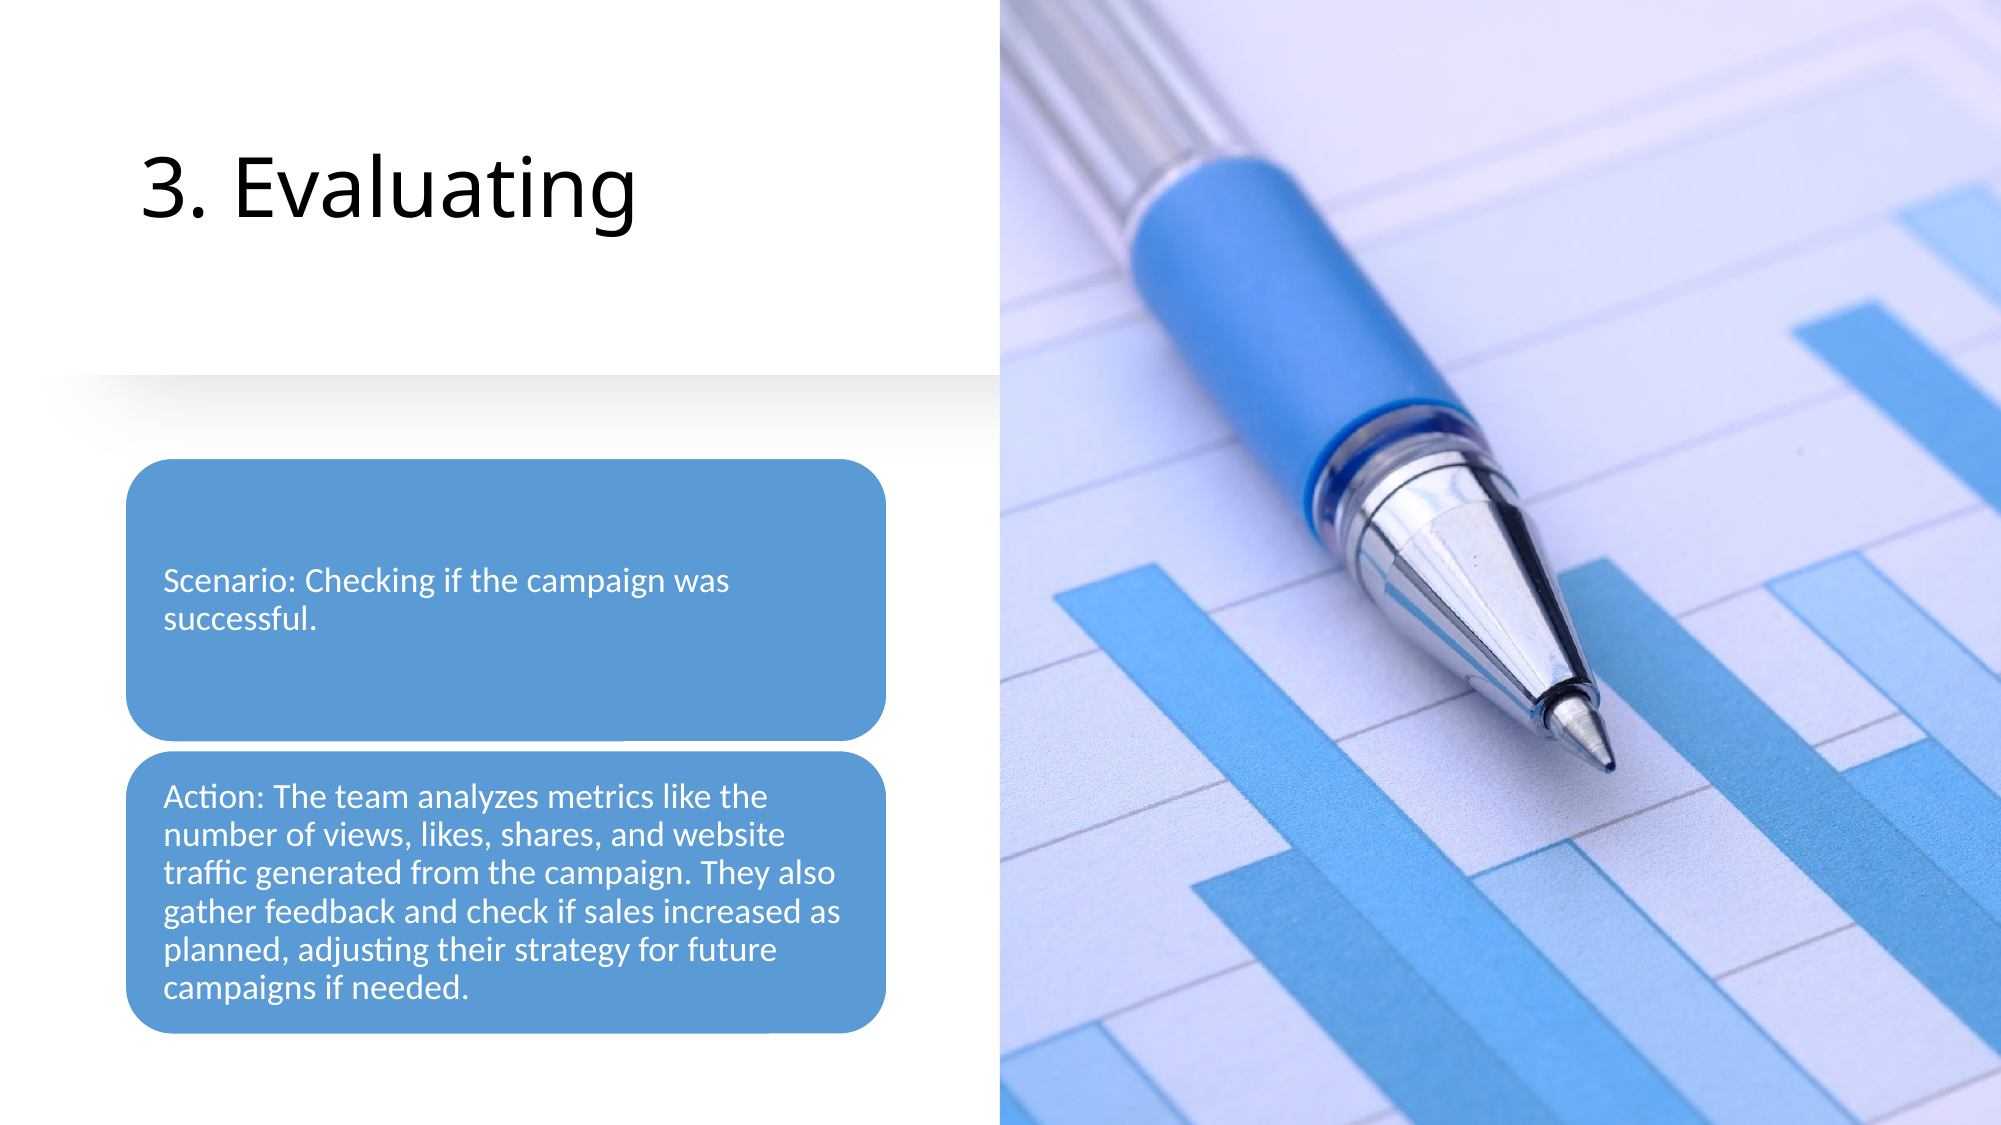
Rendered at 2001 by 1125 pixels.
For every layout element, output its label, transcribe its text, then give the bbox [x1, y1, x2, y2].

picture [999, 0, 2001, 1125]
text_box [0, 0, 999, 376]
text_box [0, 376, 999, 1125]
title 3. Evaluating [124, 57, 888, 324]
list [124, 449, 888, 1043]
